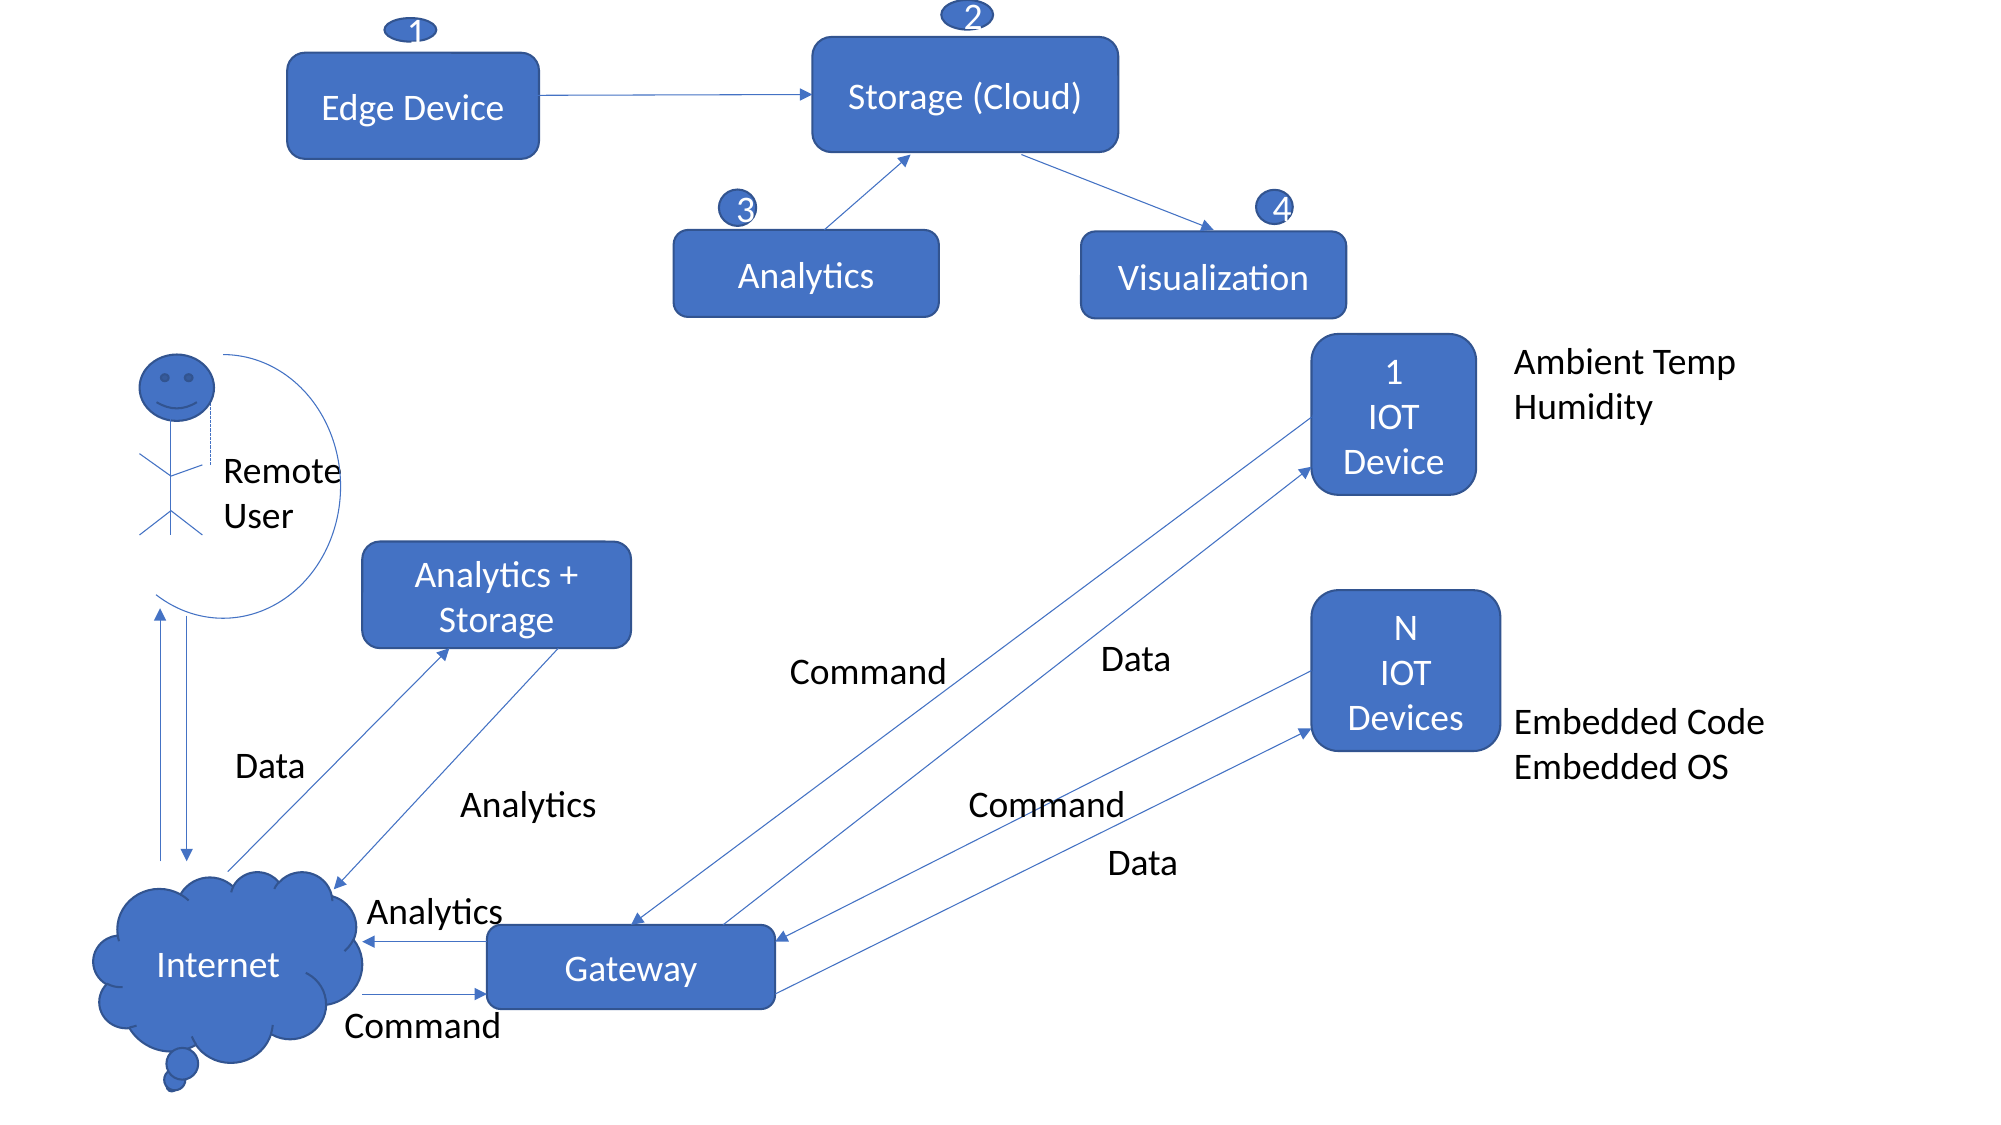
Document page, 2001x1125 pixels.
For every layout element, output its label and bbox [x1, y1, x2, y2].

text_box [93, 329, 1929, 1063]
text_box [287, 0, 1347, 319]
